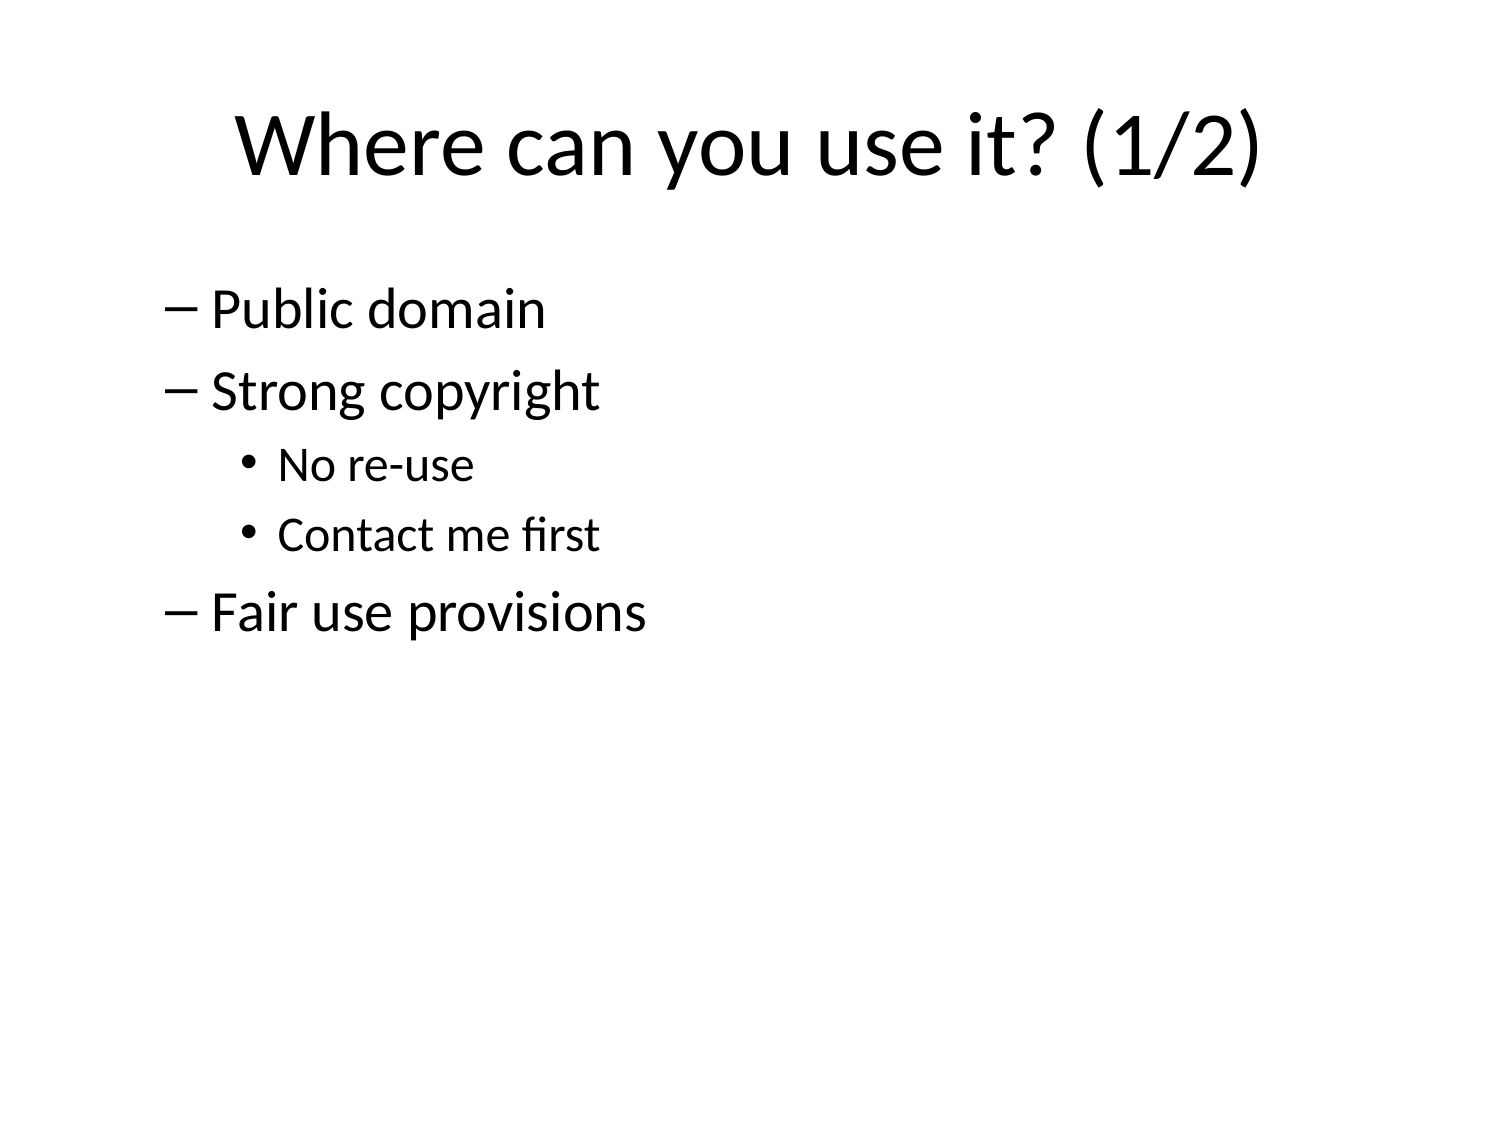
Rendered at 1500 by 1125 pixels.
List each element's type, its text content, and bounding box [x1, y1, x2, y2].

title Where can you use it? (1/2) [75, 45, 1425, 233]
list Public domain Strong copyright No re-use Contact me first Fair use provisions [75, 262, 1425, 1005]
